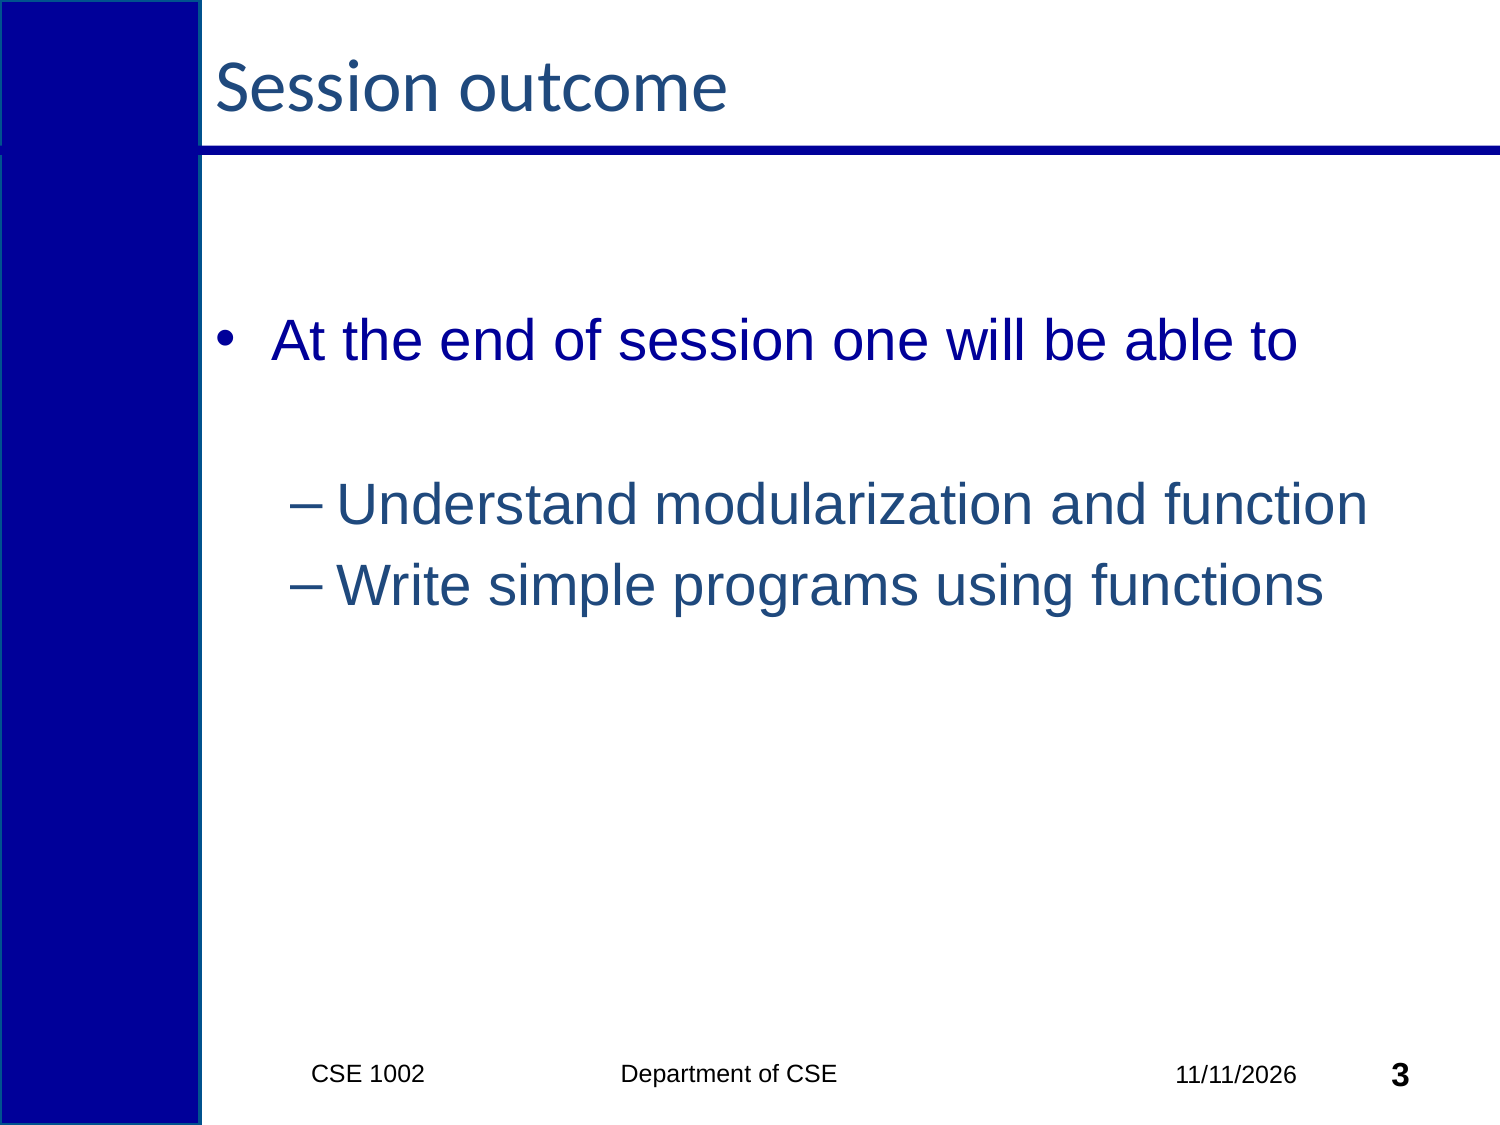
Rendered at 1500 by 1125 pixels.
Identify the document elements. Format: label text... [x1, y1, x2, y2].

title Session outcome [200, 24, 1375, 138]
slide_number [1050, 1043, 1313, 1104]
list At the end of session one will be able to Understand modularization and function Write simple programs using functions [200, 295, 1425, 1125]
slide_number 3 [1312, 1042, 1425, 1103]
footer CSE 1002 Department of CSE [212, 1042, 938, 1103]
